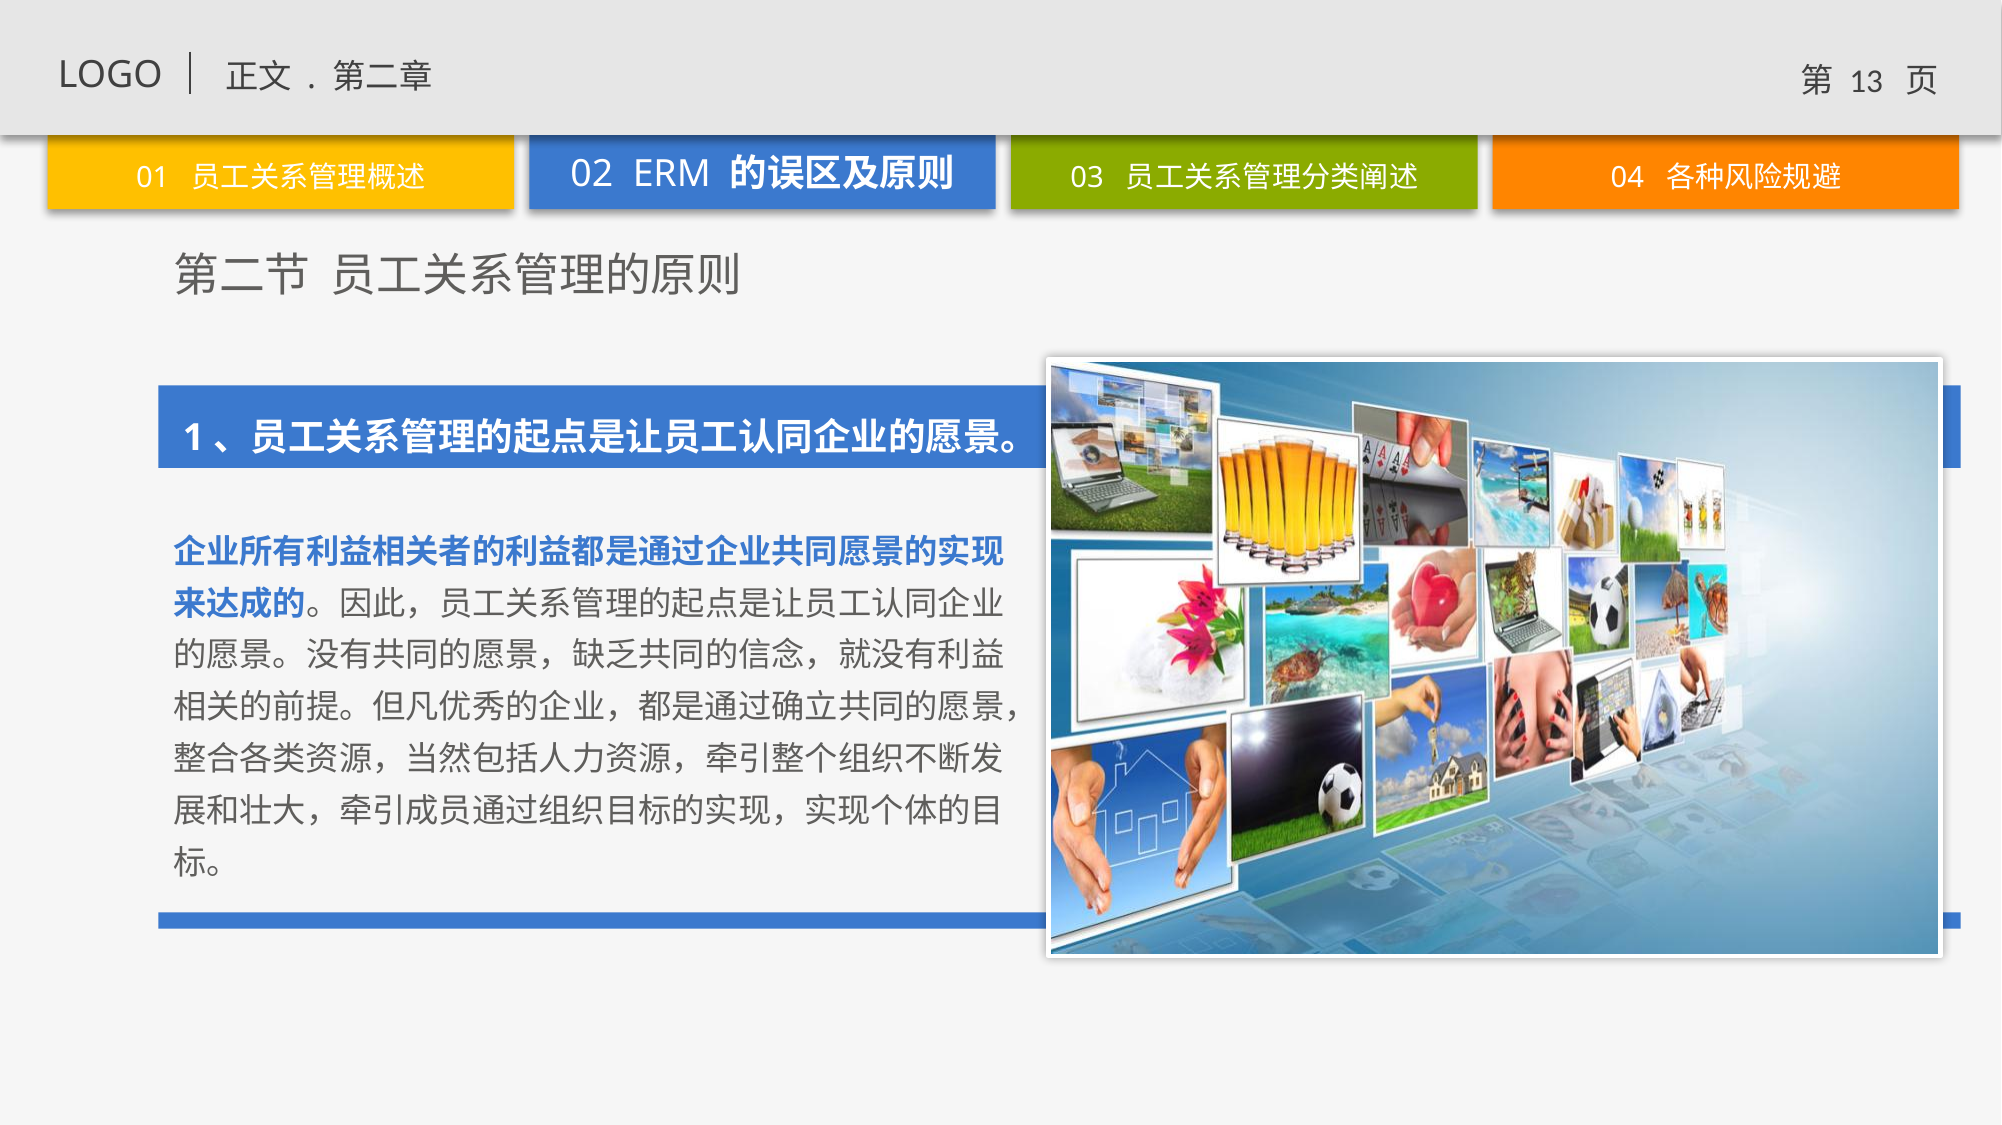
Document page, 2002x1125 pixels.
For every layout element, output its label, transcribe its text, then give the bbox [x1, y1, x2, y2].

text_box 企业所有利益相关者的利益都是通过企业共同愿景的实现来达成的。因此，员工关系管理的起点是让员工认同企业的愿景。没有共同的愿景，缺乏共同的信念，就没有利益相关的前提。但凡优秀的企业，都是通过确立共同的愿景，整合各类资源，当然包括人力资源，牵引整个组织不断发展和壮大，牵引成员通过组织目标的实现，实现个体的目标。 [158, 510, 1025, 889]
text_box [1950, 910, 1963, 931]
picture [1050, 361, 1939, 954]
text_box 1、员工关系管理的起点是让员工认同企业的愿景。 [158, 392, 1039, 466]
text_box [156, 910, 1039, 931]
text_box [1950, 383, 1963, 470]
text_box [156, 383, 1039, 470]
